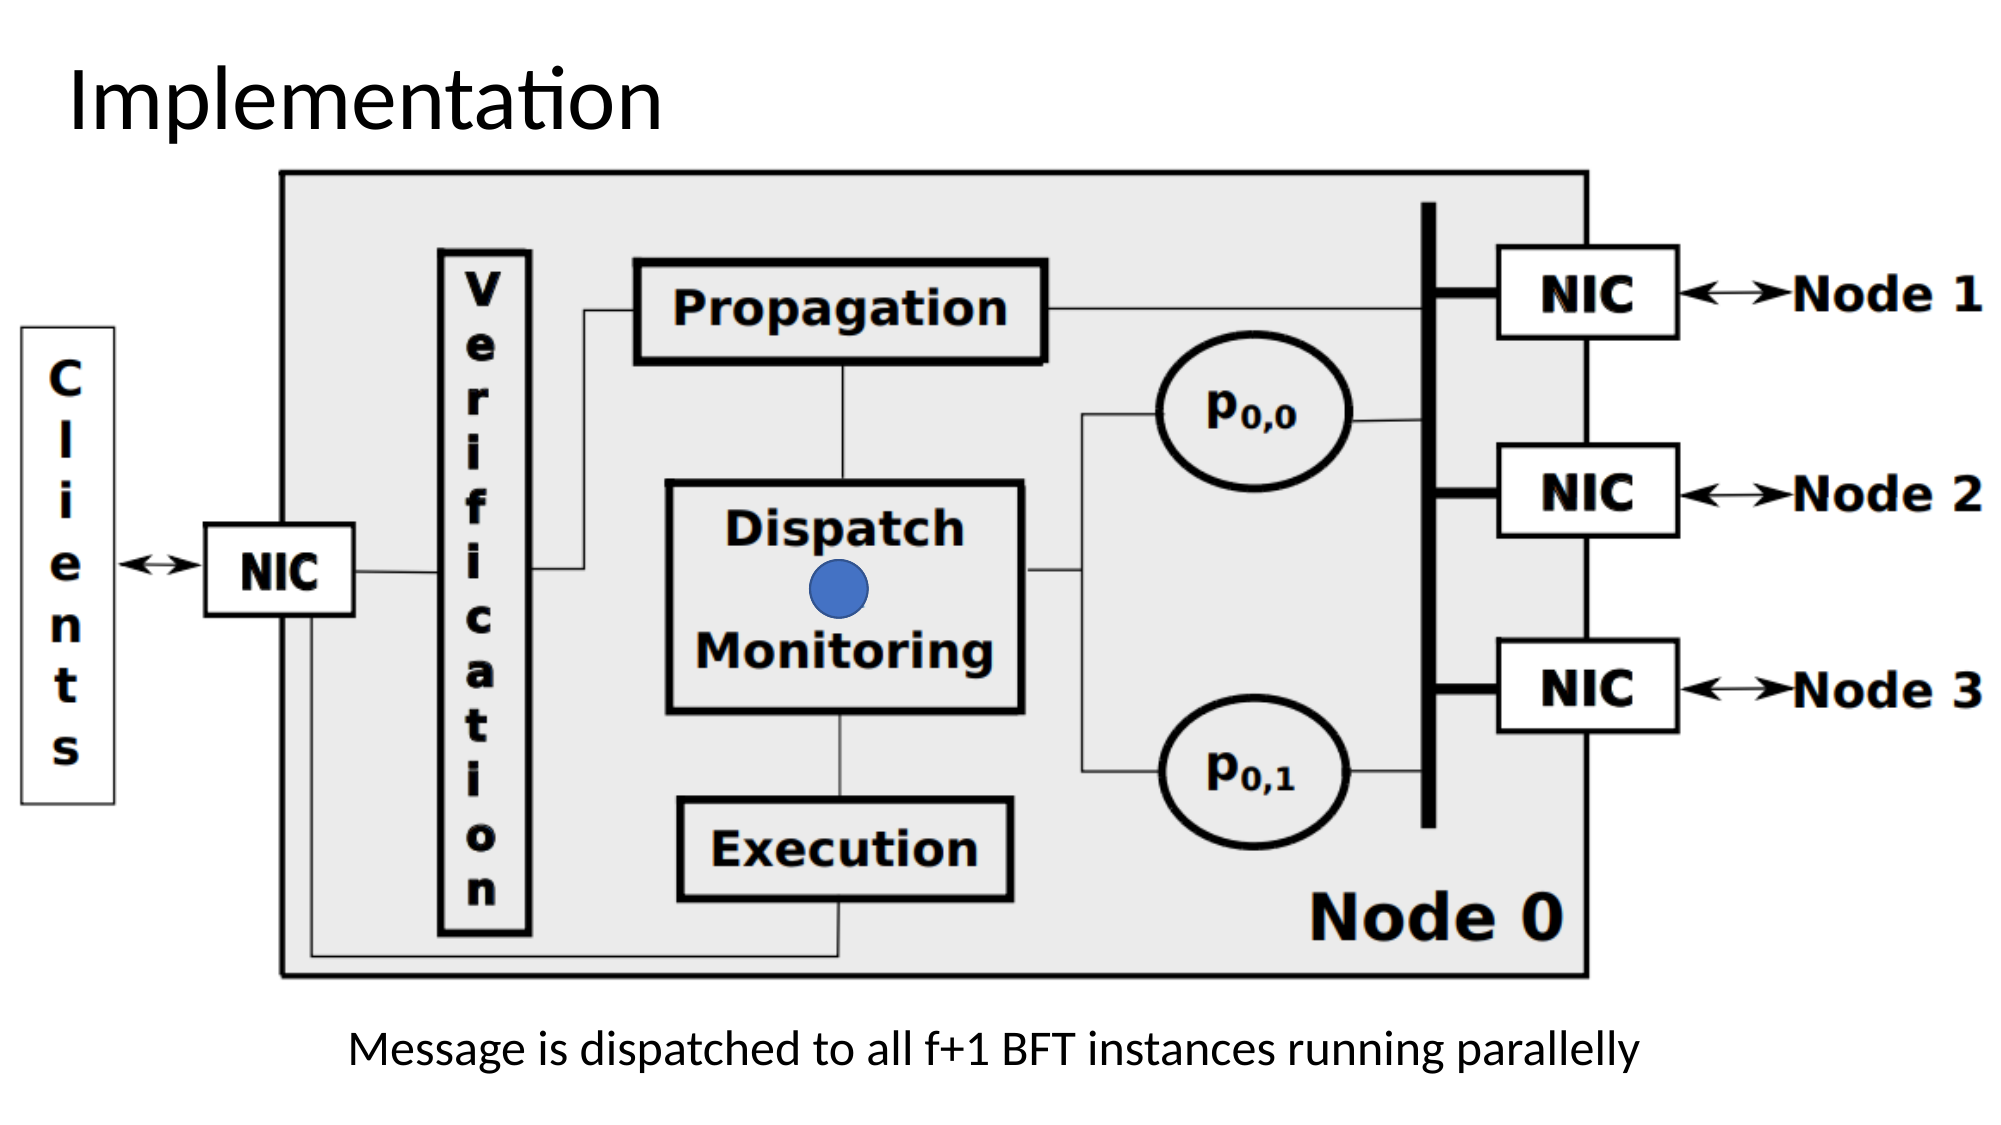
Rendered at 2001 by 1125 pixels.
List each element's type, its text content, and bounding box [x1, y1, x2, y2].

text_box Implementation [52, 30, 681, 129]
picture [0, 129, 2000, 1006]
text_box Message is dispatched to all f+1 BFT instances running parallelly [332, 1008, 1656, 1084]
